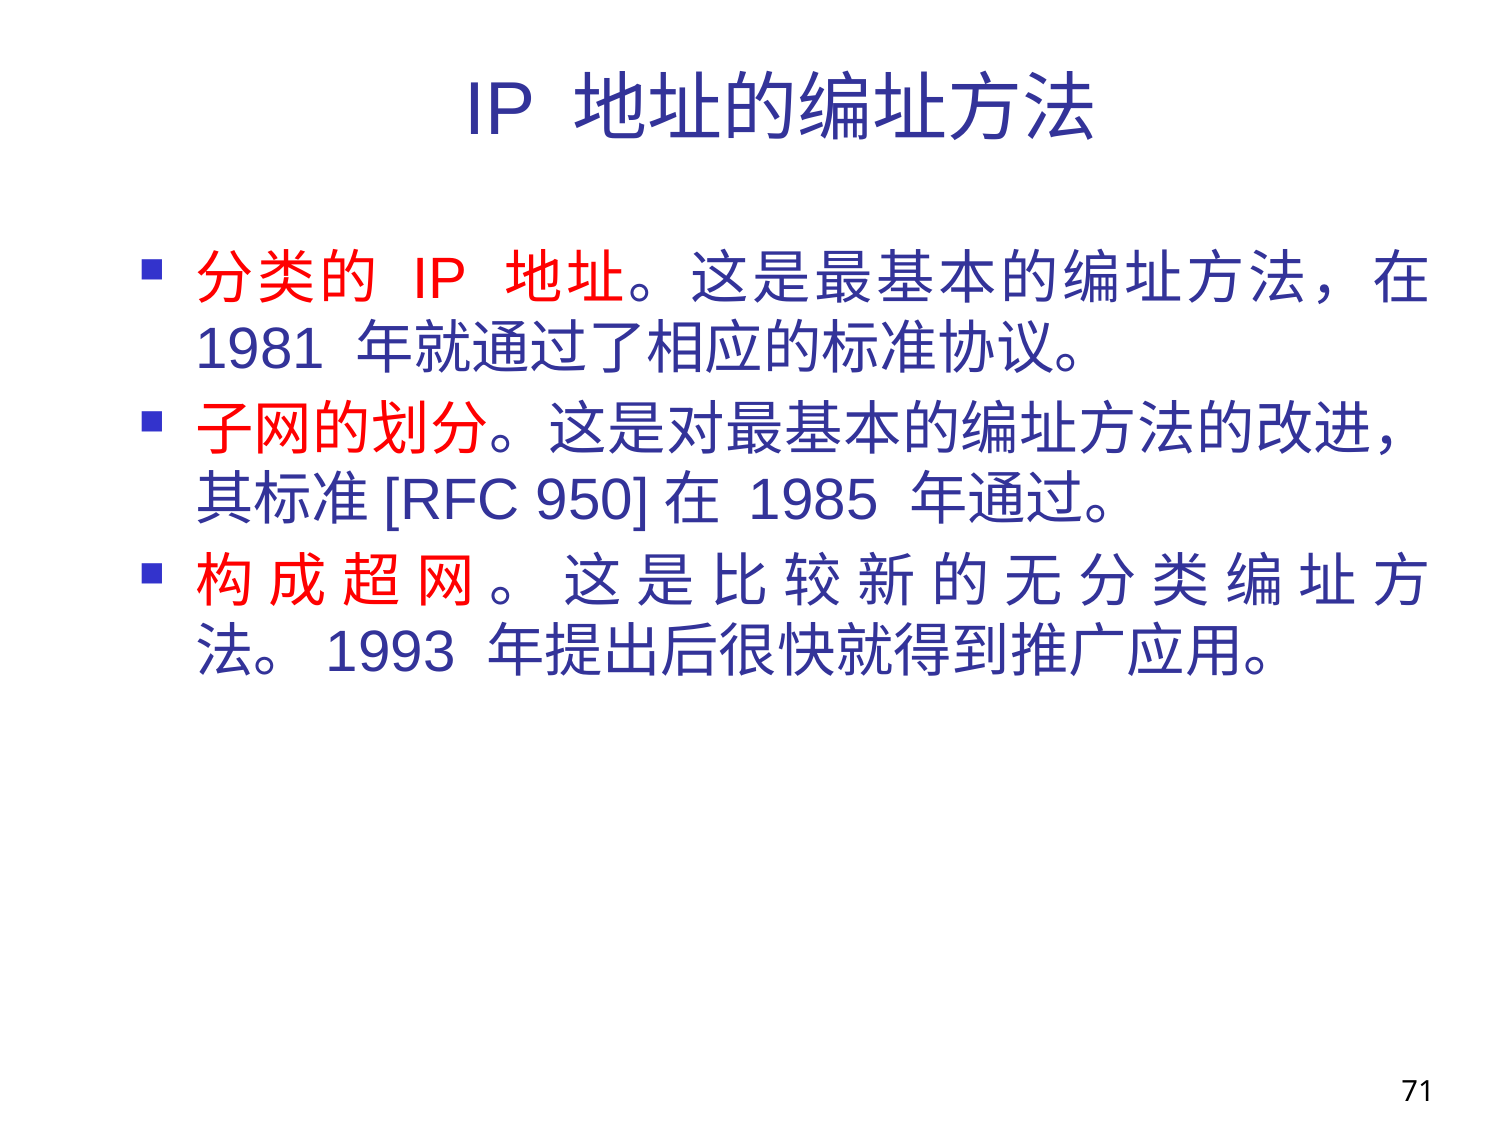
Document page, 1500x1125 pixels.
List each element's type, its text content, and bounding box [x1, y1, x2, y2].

list 分类的 IP 地址。这是最基本的编址方法，在 1981 年就通过了相应的标准协议。 子网的划分。这是对最基本的编址方法的改进，其标准[RFC 950]在 1985 年通过。 构成超网。这是比较新的无分类编址方法。1993 年提出后很快就得到推广应用。 [123, 232, 1447, 988]
title IP 地址的编址方法 [111, 35, 1468, 158]
slide_number 71 [1339, 1066, 1450, 1121]
